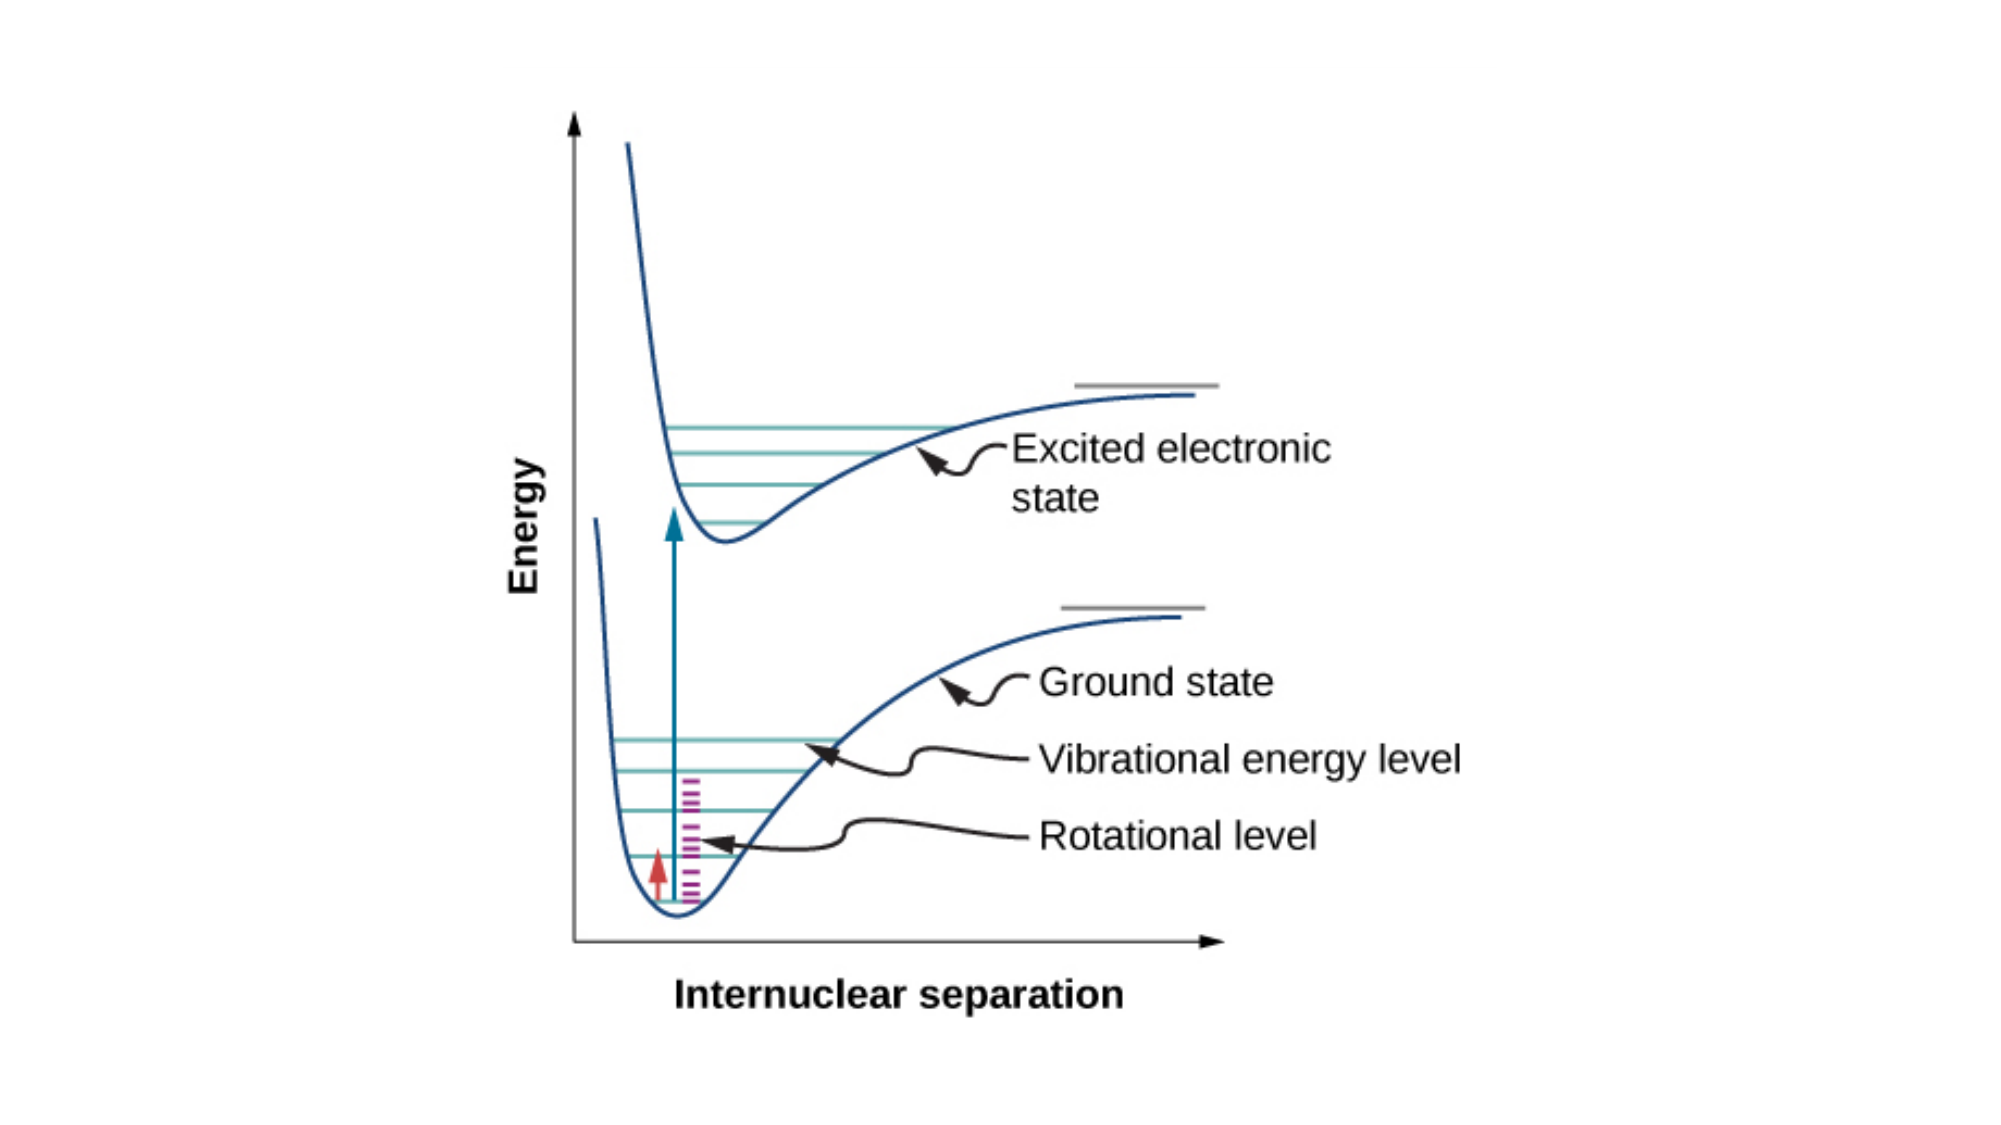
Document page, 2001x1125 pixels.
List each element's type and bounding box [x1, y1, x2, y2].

picture [503, 66, 1497, 1046]
